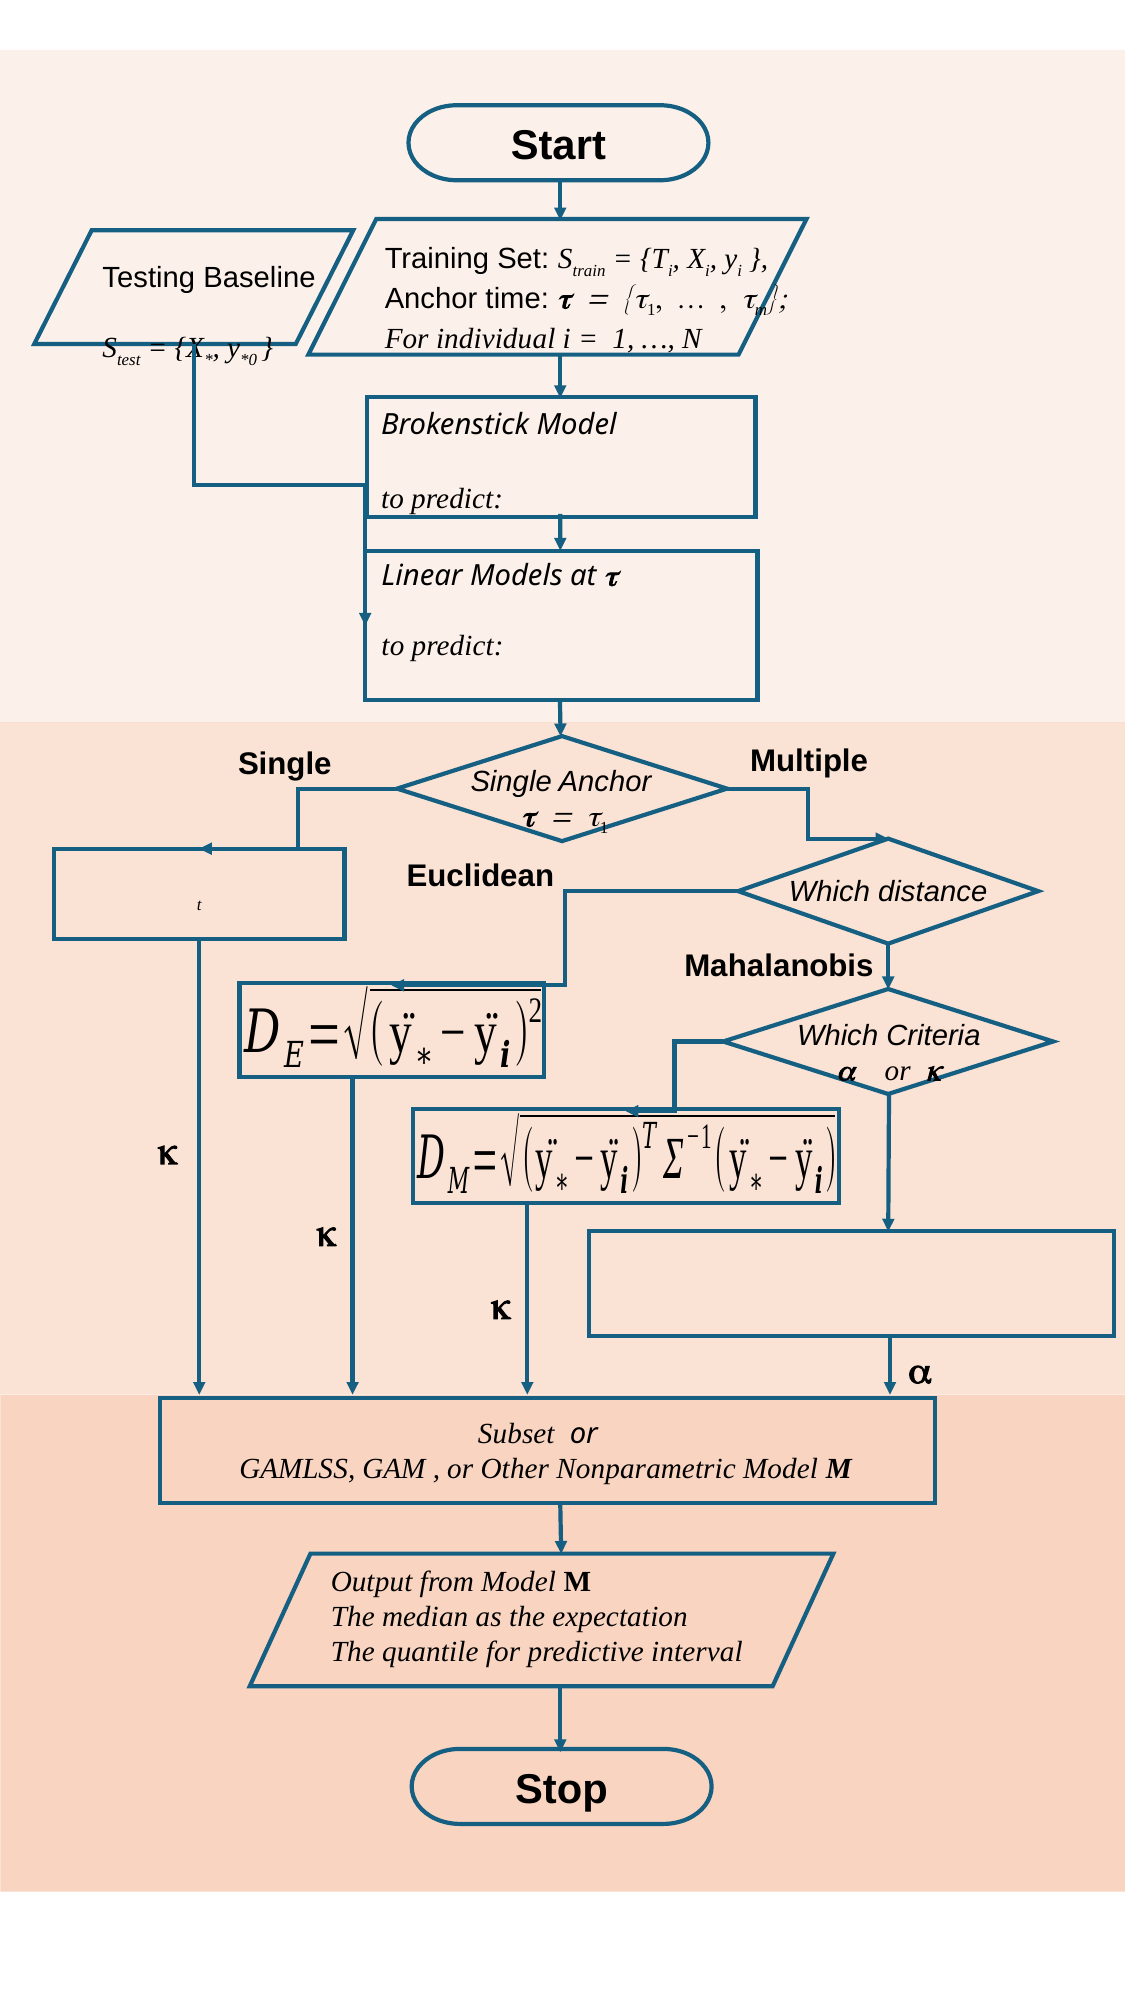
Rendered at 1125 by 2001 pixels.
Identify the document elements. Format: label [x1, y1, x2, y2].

text_box [0, 49, 1125, 1893]
